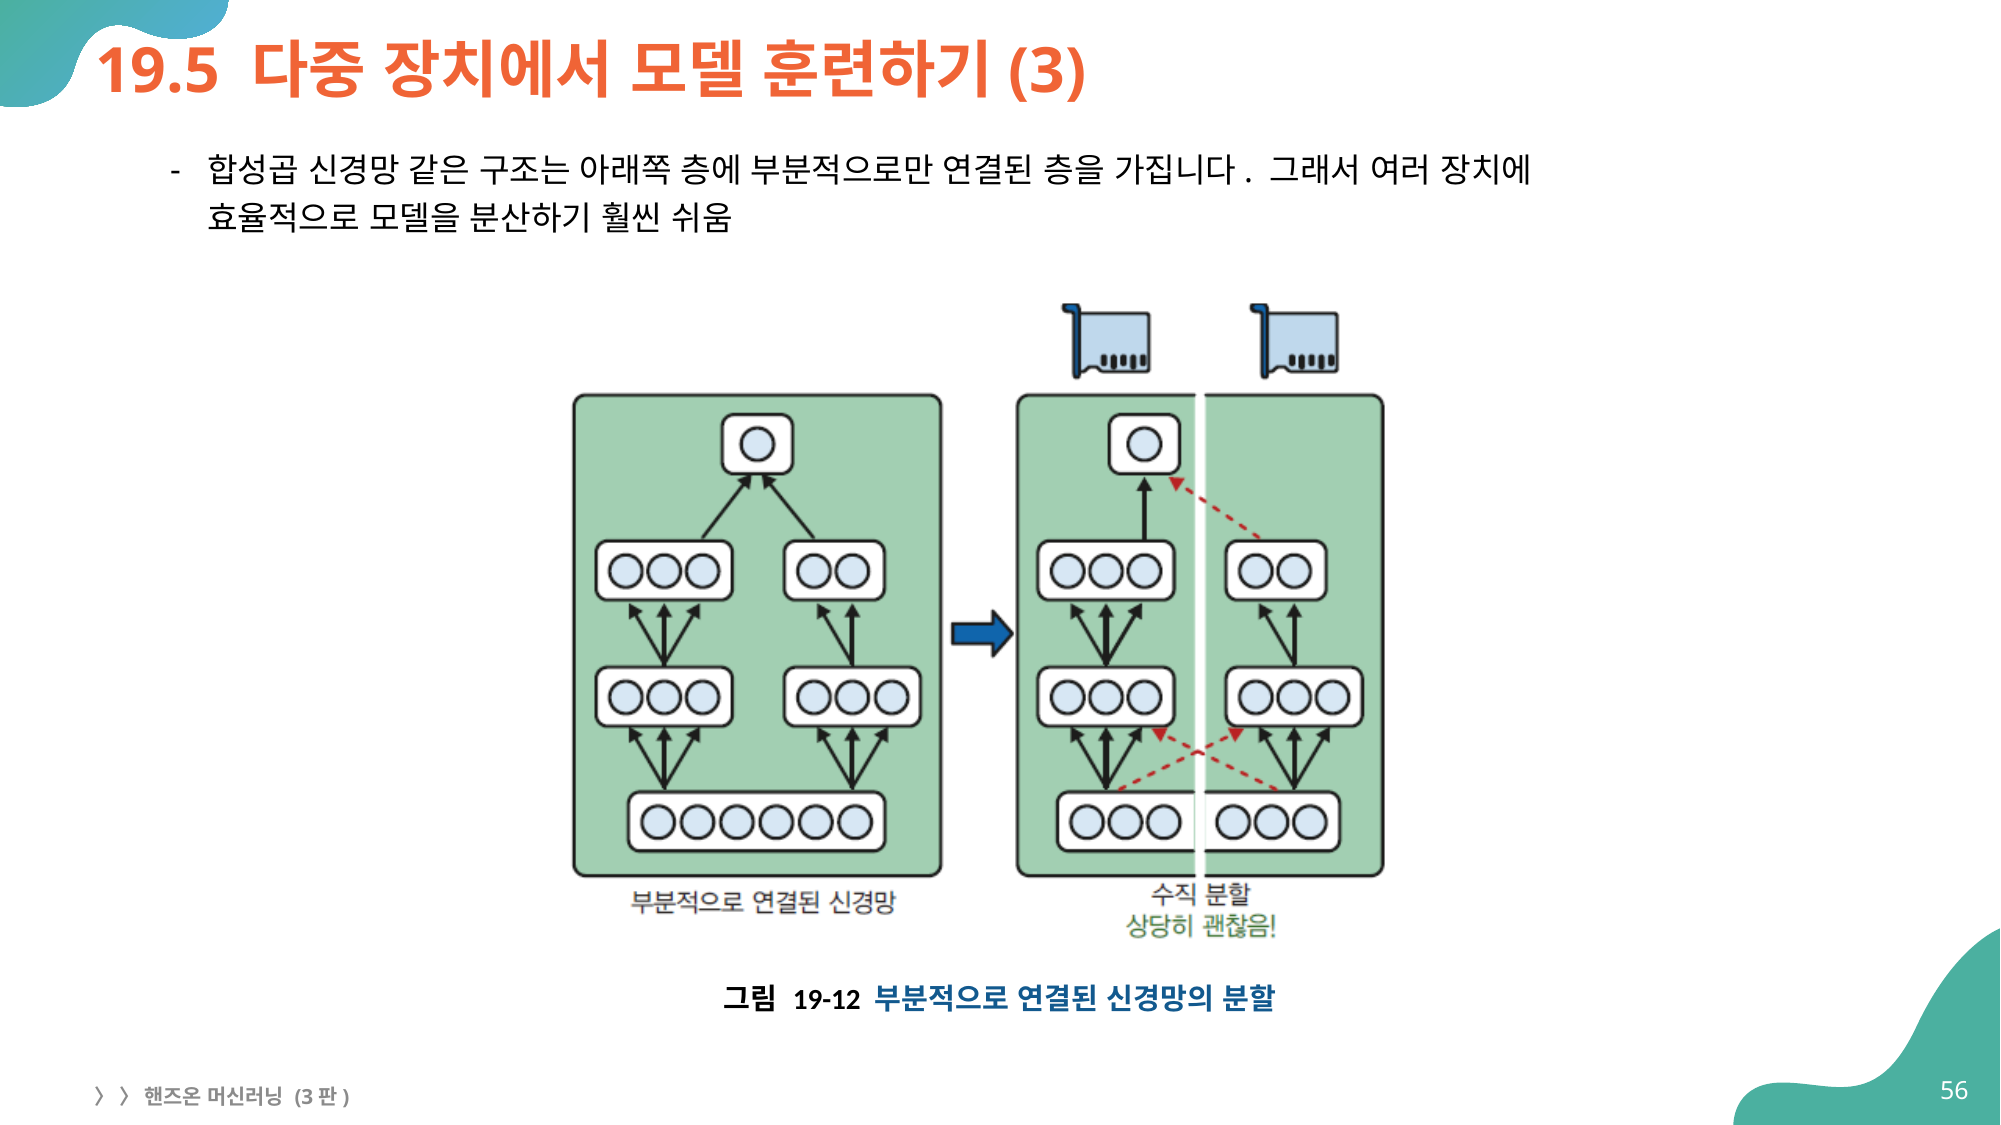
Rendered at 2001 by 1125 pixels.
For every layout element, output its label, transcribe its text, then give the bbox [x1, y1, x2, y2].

footer 〉 〉 핸즈온 머신러닝 (3판) [79, 1078, 755, 1114]
picture [551, 299, 1449, 951]
slide_number 56 [1917, 1061, 1984, 1122]
list 합성곱 신경망 같은 구조는 아래쪽 층에 부분적으로만 연결된 층을 가집니다. 그래서 여러 장치에 효율적으로 모델을 분산하기 훨씬 쉬움 [79, 133, 1892, 1035]
text_box 그림 19-12 부분적으로 연결된 신경망의 분할 [499, 972, 1502, 1023]
title 19.5 다중 장치에서 모델 훈련하기(3) [79, 17, 1931, 128]
